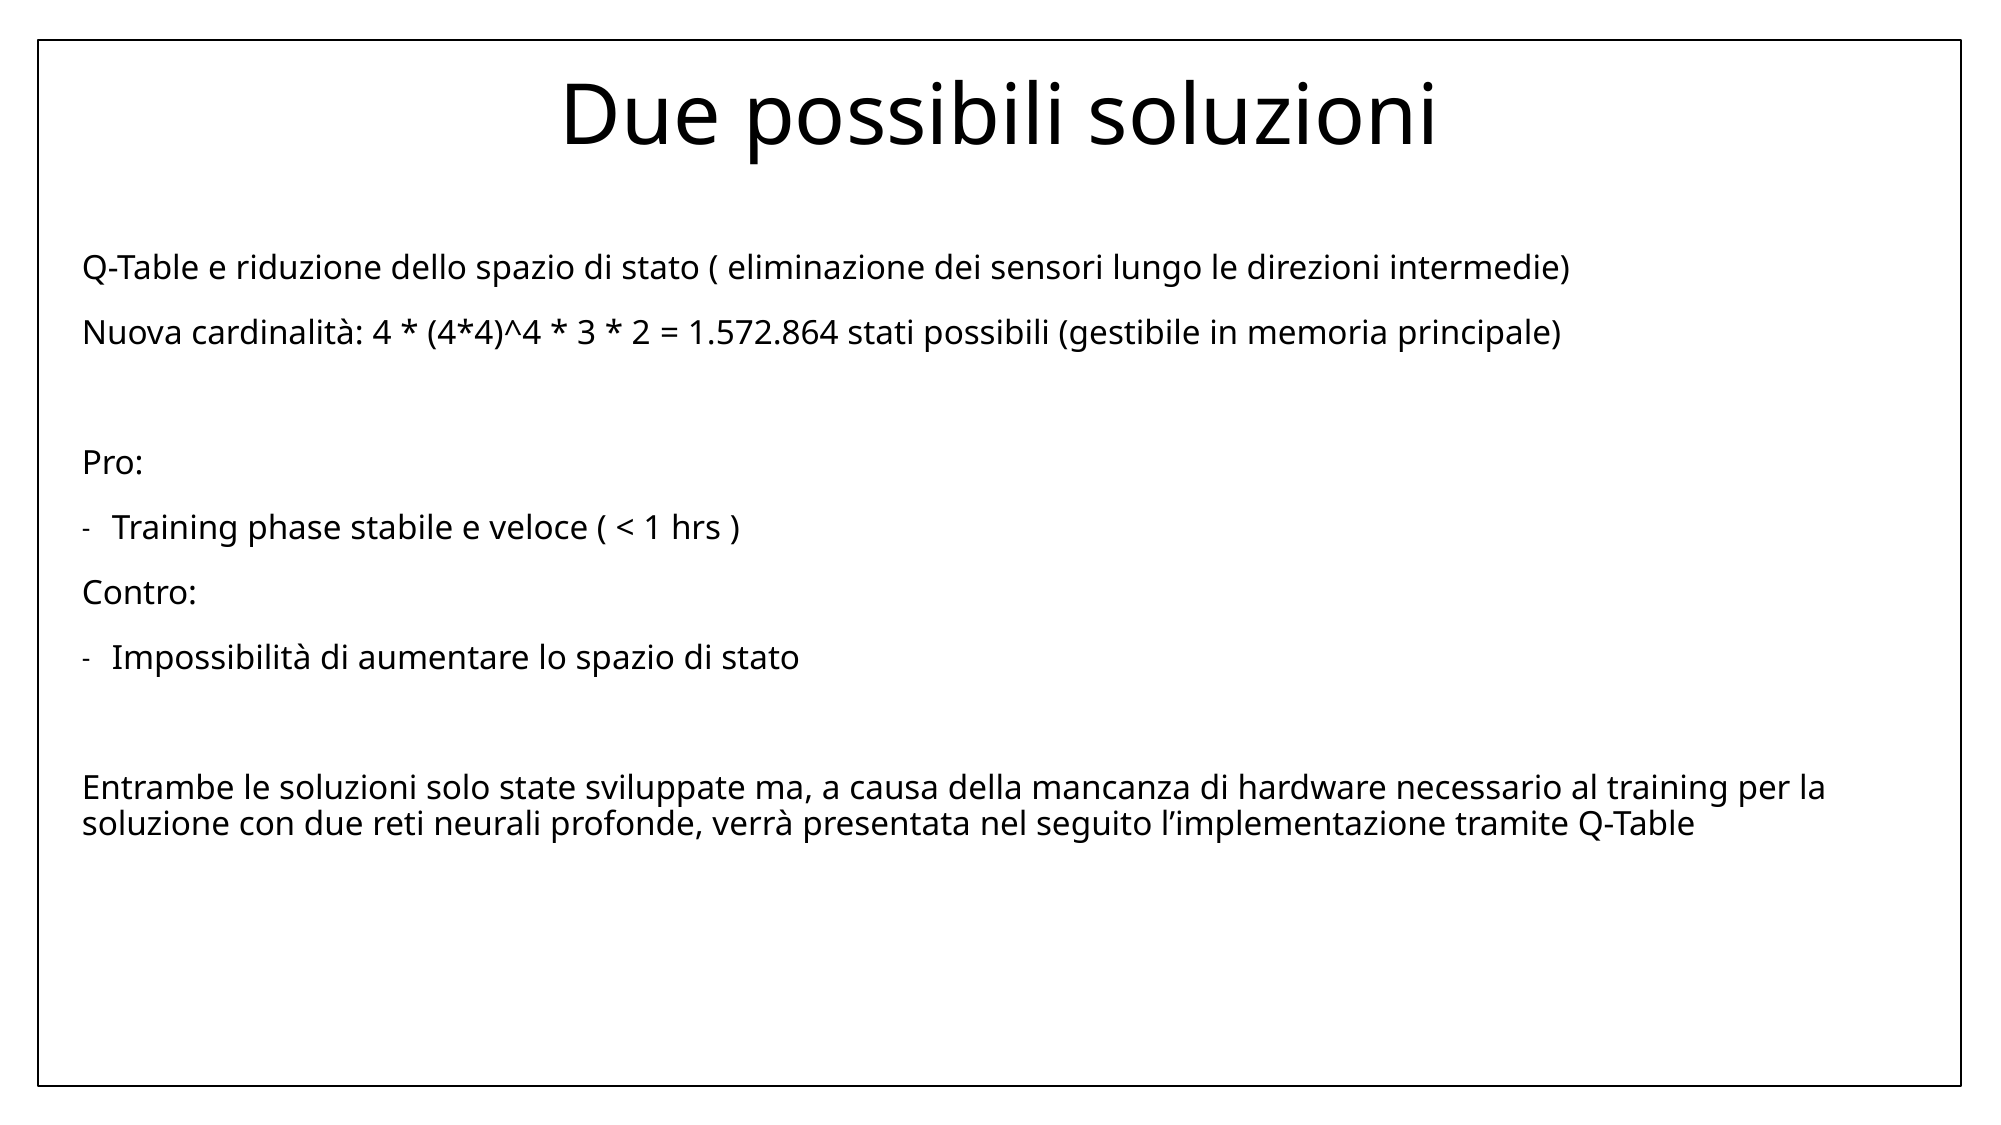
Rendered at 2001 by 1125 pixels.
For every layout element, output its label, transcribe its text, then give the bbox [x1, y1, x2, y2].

list Q-Table e riduzione dello spazio di stato ( eliminazione dei sensori lungo le direzioni intermedie) Nuova cardinalità: 4 * (4*4)^4 * 3 * 2 = 1.572.864 stati possibili (gestibile in memoria principale) Pro: Training phase stabile e veloce ( < 1 hrs ) Contro: Impossibilità di aumentare lo spazio di stato Entrambe le soluzioni solo state sviluppate ma, a causa della mancanza di hardware necessario al training per la soluzione con due reti neurali profonde, verrà presentata nel seguito l’implementazione tramite Q-Table [59, 243, 1963, 906]
title Due possibili soluzioni [426, 63, 1574, 171]
